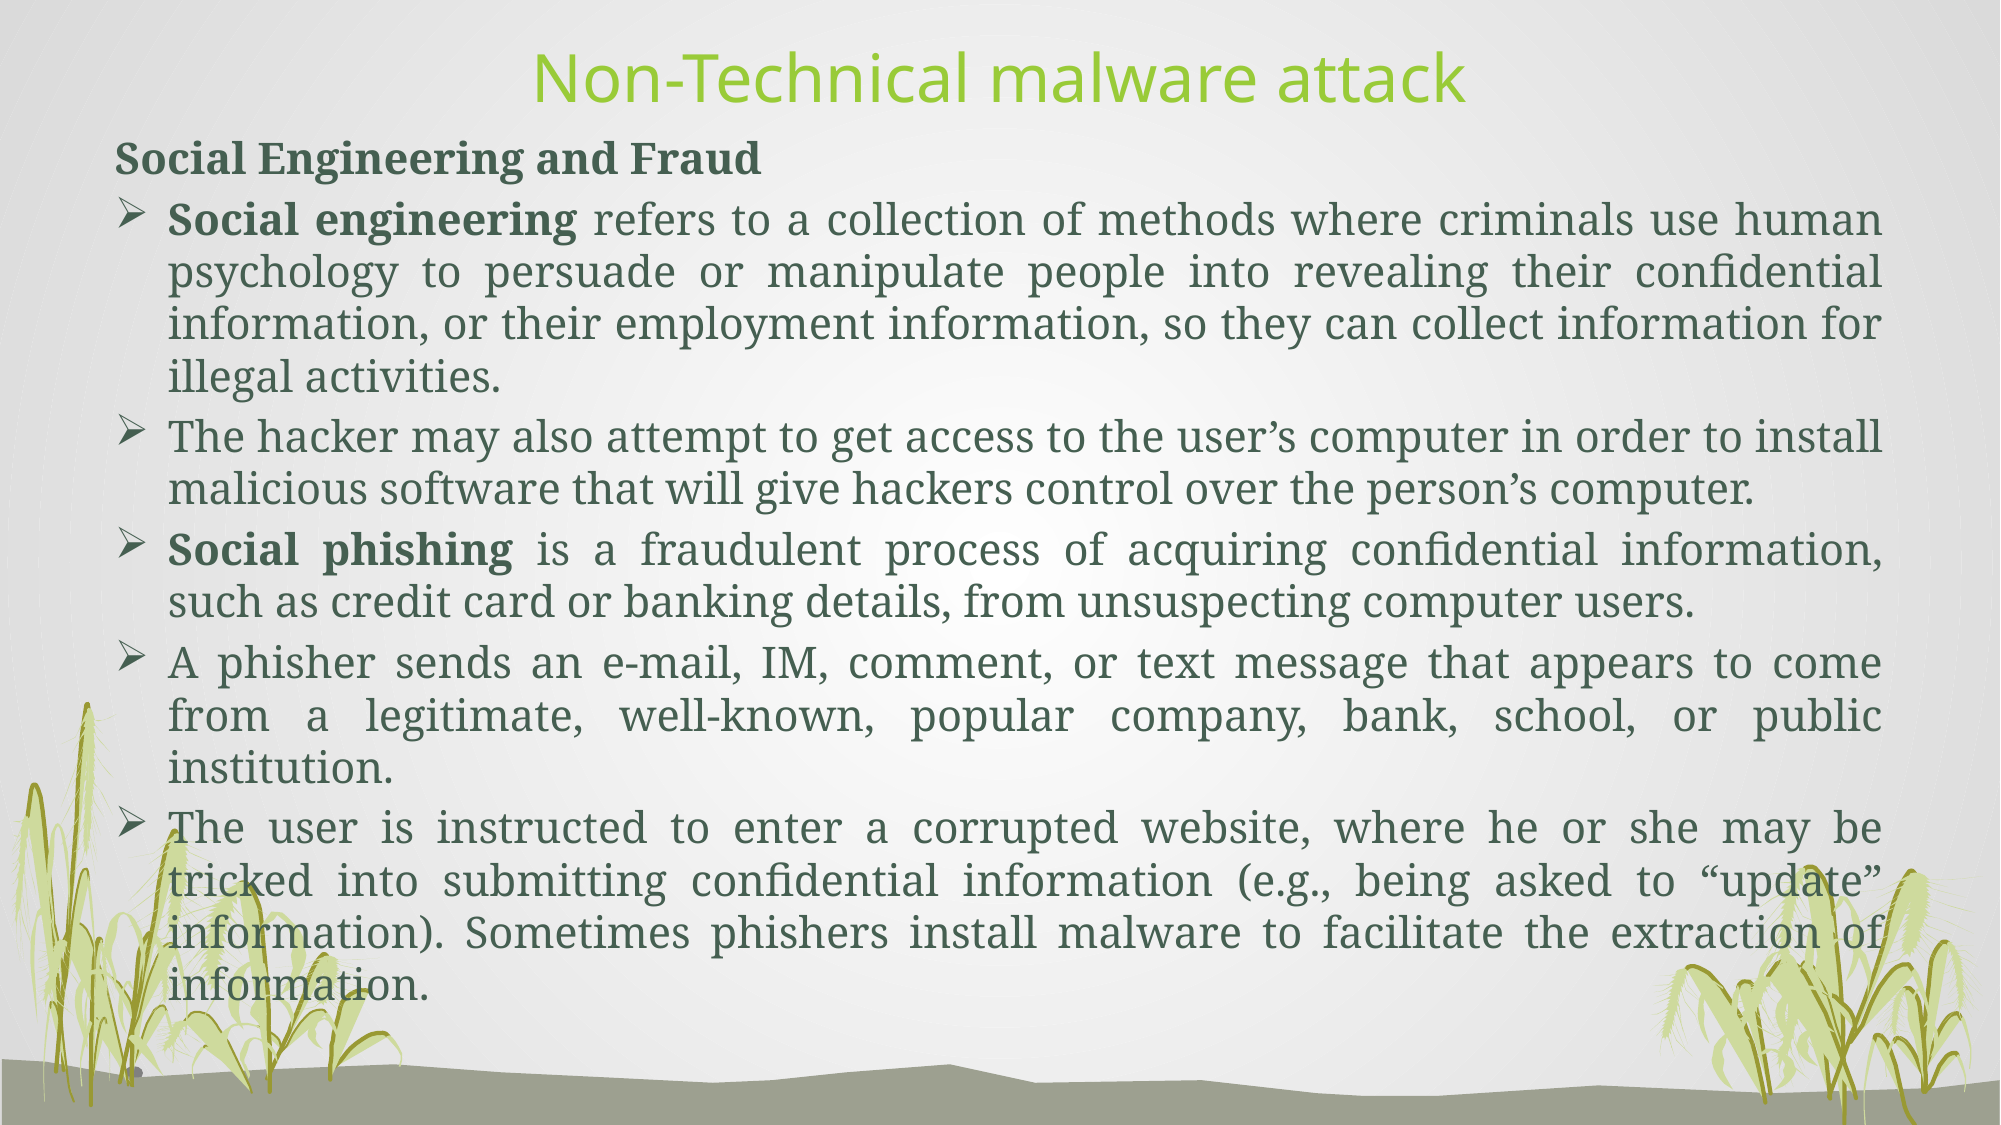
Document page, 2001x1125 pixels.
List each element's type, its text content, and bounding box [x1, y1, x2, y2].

list Social Engineering and Fraud Social engineering refers to a collection of methods where criminals use human psychology to persuade or manipulate people into revealing their confidential information, or their employment information, so they can collect information for illegal activities. The hacker may also attempt to get access to the user’s computer in order to install malicious software that will give hackers control over the person’s computer. Social phishing is a fraudulent process of acquiring confidential information, such as credit card or banking details, from unsuspecting computer users. A phisher sends an e-mail, IM, comment, or text message that appears to come from a legitimate, well-known, popular company, bank, school, or public institution. The user is instructed to enter a corrupted website, where he or she may be tricked into submitting confidential information (e.g., being asked to “update” information). Sometimes phishers install malware to facilitate the extraction of information. [99, 124, 1900, 1073]
title Non-Technical malware attack [99, 28, 1900, 124]
